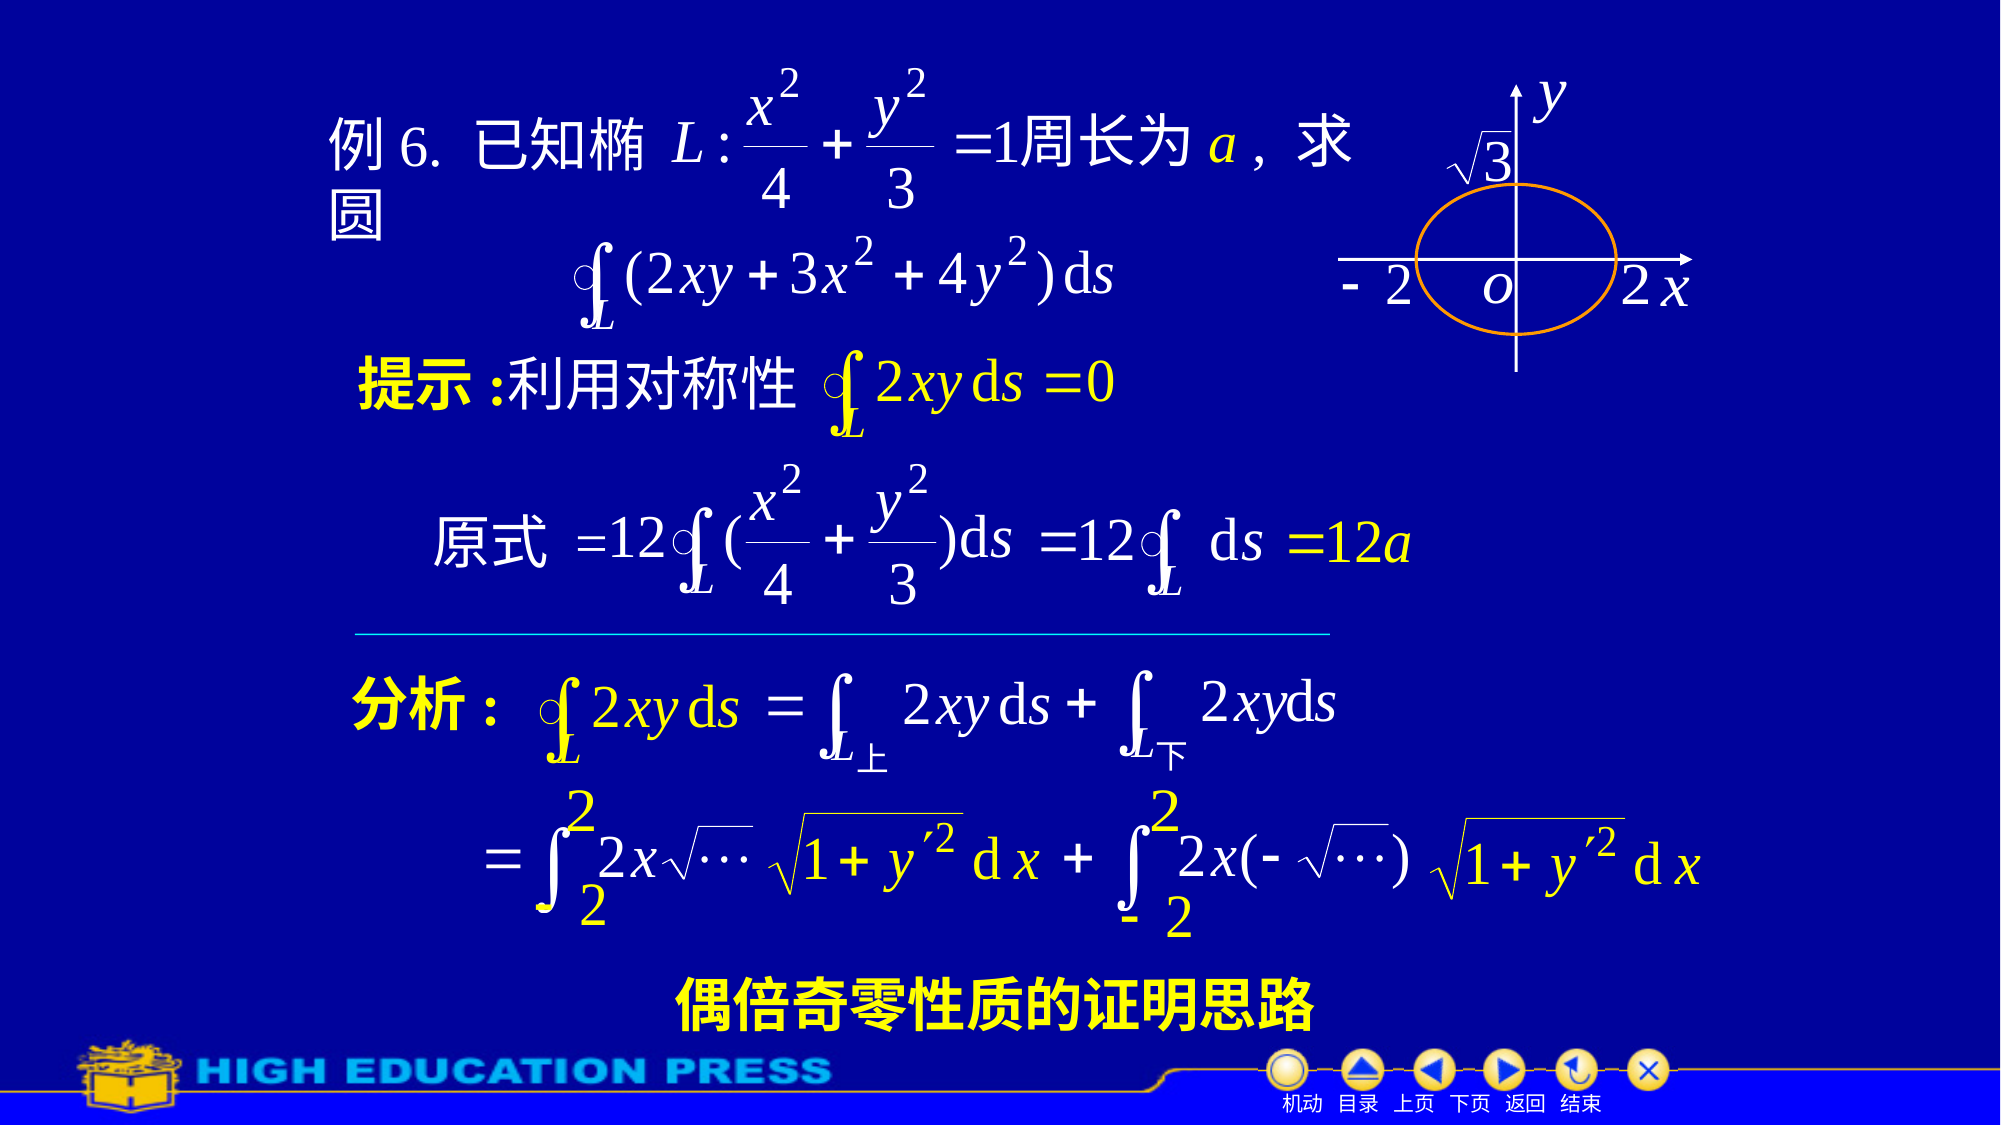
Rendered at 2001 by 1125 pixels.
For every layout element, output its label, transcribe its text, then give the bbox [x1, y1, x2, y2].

text_box 机动 目录 上页 下页 返回 结束 [1267, 1082, 1623, 1123]
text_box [763, 807, 1044, 900]
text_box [667, 59, 1018, 214]
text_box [530, 878, 611, 930]
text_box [817, 334, 1120, 443]
text_box 原式 = [417, 497, 605, 583]
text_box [1031, 492, 1268, 602]
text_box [758, 656, 1056, 785]
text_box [476, 810, 757, 913]
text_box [1058, 808, 1413, 911]
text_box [1425, 812, 1706, 905]
text_box 分析: [335, 659, 516, 745]
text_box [1060, 653, 1343, 782]
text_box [610, 454, 1018, 610]
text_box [561, 784, 598, 835]
text_box 周长为a , 求 [1021, 96, 1332, 182]
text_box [1116, 890, 1197, 941]
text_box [1338, 76, 1693, 373]
text_box 例6. 已知椭圆 [312, 100, 671, 256]
text_box 利用对称性 [492, 339, 812, 425]
text_box 提示: [342, 339, 492, 425]
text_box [1146, 784, 1183, 835]
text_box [532, 660, 744, 769]
text_box 偶倍奇零性质的证明思路 [660, 960, 1331, 1046]
picture [0, 0, 2001, 1125]
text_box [1279, 515, 1418, 581]
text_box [567, 225, 1120, 335]
